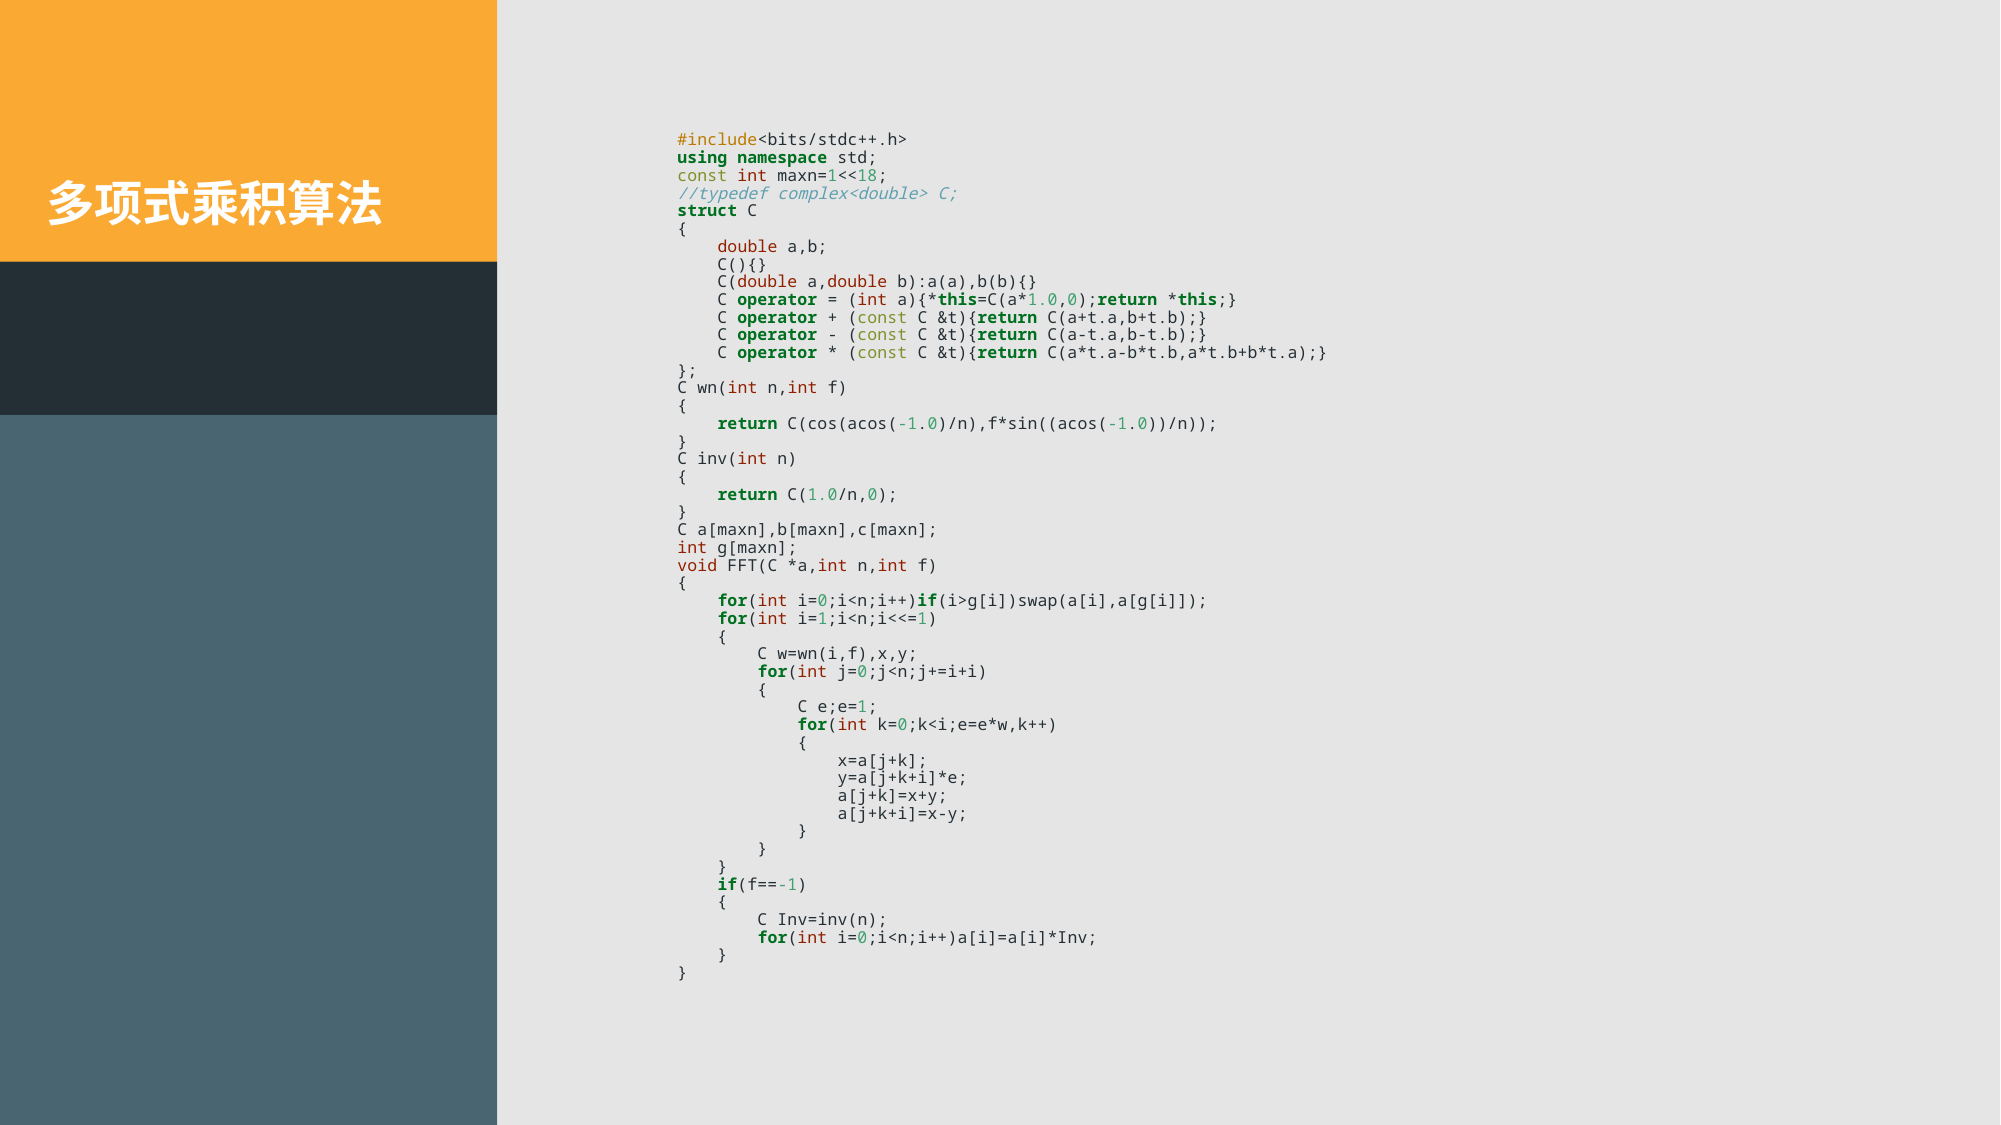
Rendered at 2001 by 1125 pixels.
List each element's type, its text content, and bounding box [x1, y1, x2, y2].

title 多项式乘积算法 [31, 154, 459, 257]
list #include<bits/stdc++.h> using namespace std; const int maxn=1<<18; //typedef complex<double> C; struct C { double a,b; C(){} C(double a,double b):a(a),b(b){} C operator = (int a){*this=C(a*1.0,0);return *this;} C operator + (const C &t){return C(a+t.a,b+t.b);} C operator - (const C &t){return C(a-t.a,b-t.b);} C operator * (const C &t){return C(a*t.a-b*t.b,a*t.b+b*t.a);} }; C wn(int n,int f) { return C(cos(acos(-1.0)/n),f*sin((acos(-1.0))/n)); } C inv(int n) { return C(1.0/n,0); } C a[maxn],b[maxn],c[maxn]; int g[maxn]; void FFT(C *a,int n,int f) { for(int i=0;i<n;i++)if(i>g[i])swap(a[i],a[g[i]]); for(int i=1;i<n;i<<=1) { C w=wn(i,f),x,y; for(int j=0;j<n;j+=i+i) { C e;e=1; for(int k=0;k<i;e=e*w,k++) { x=a[j+k]; y=a[j+k+i]*e; a[j+k]=x+y; a[j+k+i]=x-y; } } } if(f==-1) { C Inv=inv(n); for(int i=0;i<n;i++)a[i]=a[i]*Inv; } } [662, 124, 1863, 1002]
picture [0, 0, 2001, 1125]
